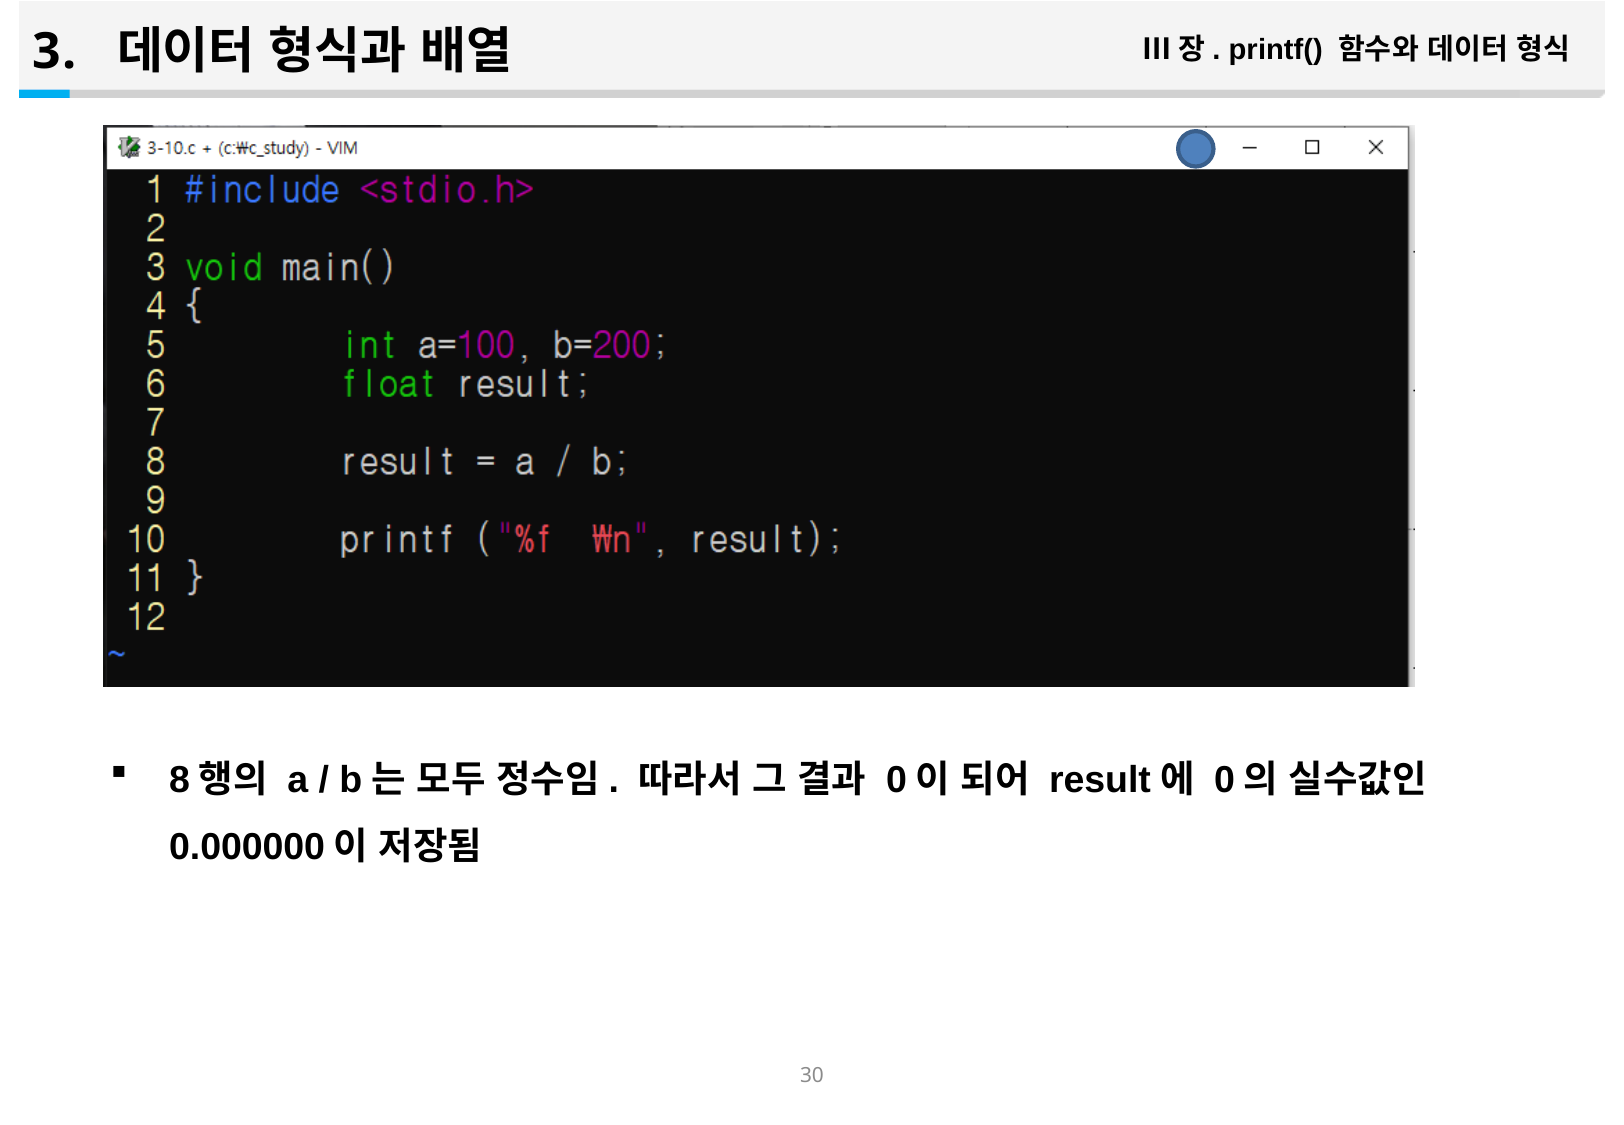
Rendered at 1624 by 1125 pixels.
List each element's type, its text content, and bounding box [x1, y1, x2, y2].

text_box 8행의 a / b는 모두 정수임. 따라서 그 결과 0이 되어 result에 0의 실수값인 0.000000이 저장됨 [20, 124, 1602, 875]
list 데이터 형식과 배열 [17, 11, 1167, 85]
slide_number 29 [622, 1045, 1002, 1106]
picture [19, 1, 1605, 98]
picture [102, 125, 1415, 688]
text_box Ⅲ장. printf() 함수와 데이터 형식 [1127, 22, 1594, 73]
